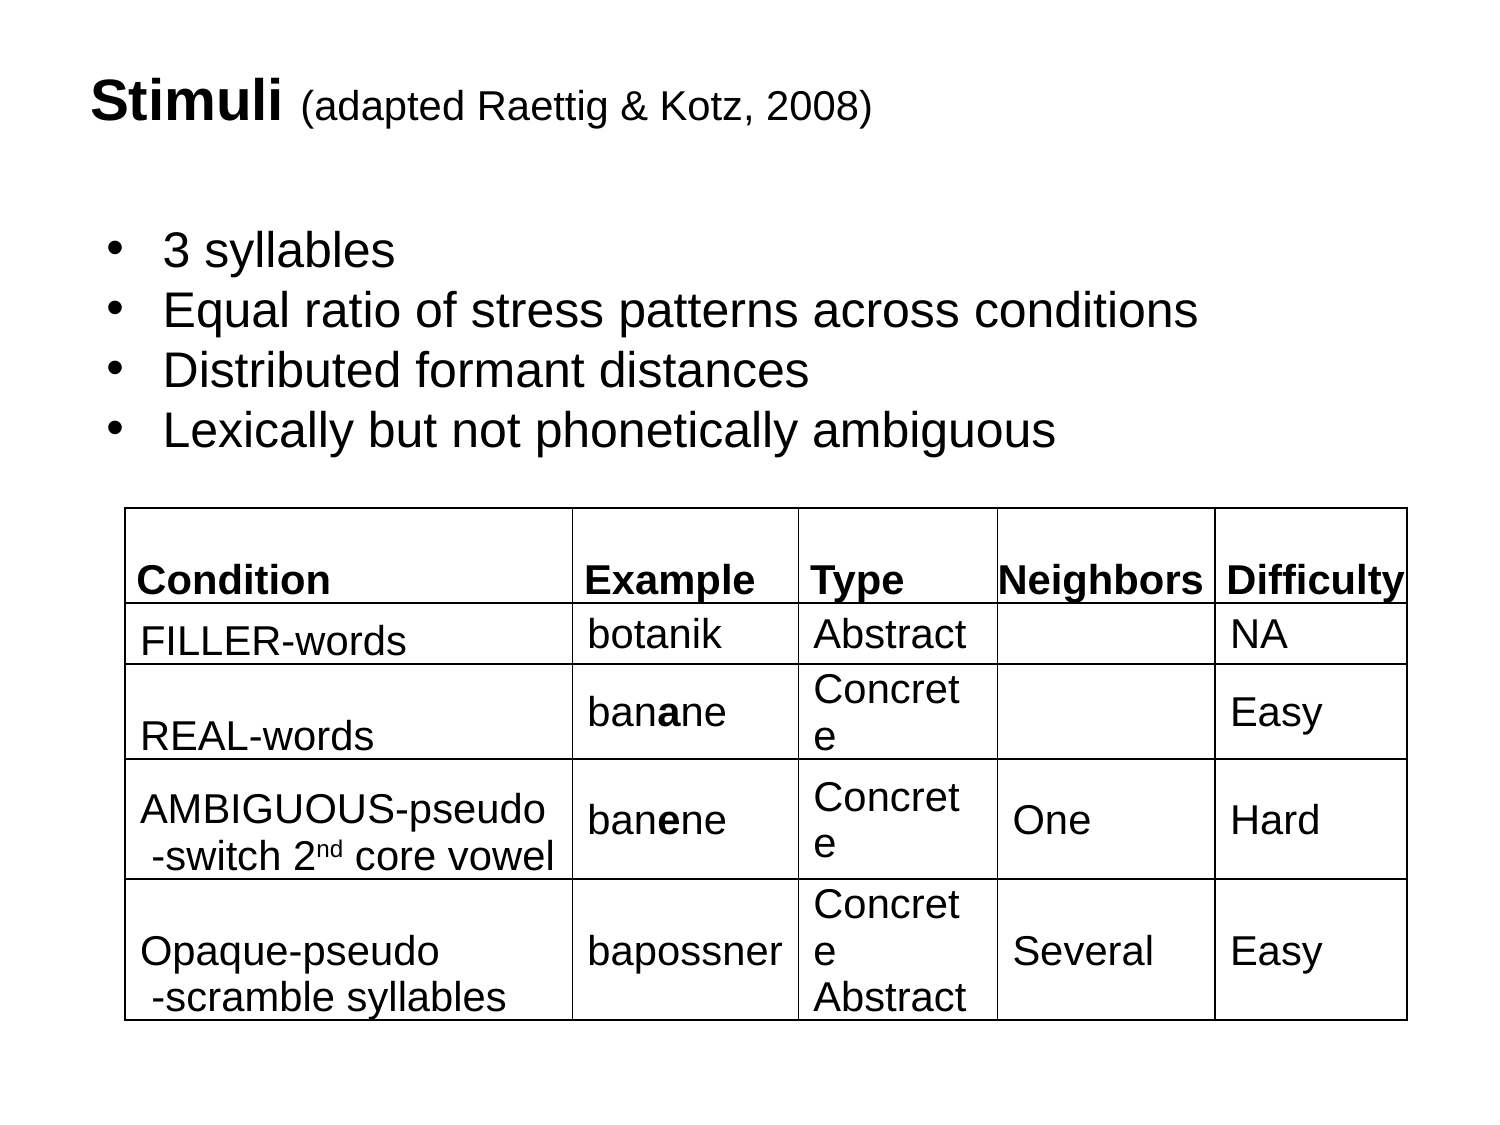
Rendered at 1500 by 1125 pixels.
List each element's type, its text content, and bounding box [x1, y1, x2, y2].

table_cell [998, 665, 1214, 758]
table_cell botanik [573, 604, 798, 663]
table_cell Easy [1216, 665, 1406, 758]
table_header Condition [126, 509, 572, 602]
table_cell Easy [1216, 880, 1406, 1019]
table_cell [998, 604, 1214, 663]
table_cell NA [1216, 604, 1406, 663]
table_cell bapossner [573, 880, 798, 1019]
table_cell REAL-words [126, 665, 572, 758]
table_cell Concrete [799, 760, 997, 878]
table_cell Concrete Abstract [799, 880, 997, 1019]
table_header Type [799, 509, 997, 602]
table_header Neighbors [998, 509, 1214, 602]
title Stimuli (adapted Raettig & Kotz, 2008) [75, 45, 1425, 149]
table_header Example [573, 509, 798, 602]
table_cell Abstract [799, 604, 997, 663]
table_cell Hard [1216, 760, 1406, 878]
table_cell banene [573, 760, 798, 878]
table_cell Opaque-pseudo -scramble syllables [126, 880, 572, 1019]
table_cell Several [998, 880, 1214, 1019]
table_cell Concrete [799, 665, 997, 758]
table_cell banane [573, 665, 798, 758]
table_cell AMBIGUOUS-pseudo -switch 2nd core vowel [126, 760, 572, 878]
table_cell One [998, 760, 1214, 878]
table_cell FILLER-words [126, 604, 572, 663]
table_header Difficulty [1216, 509, 1406, 602]
text_box 3 syllables Equal ratio of stress patterns across conditions Distributed formant distances Lexically but not phonetically ambiguous [91, 209, 1234, 465]
